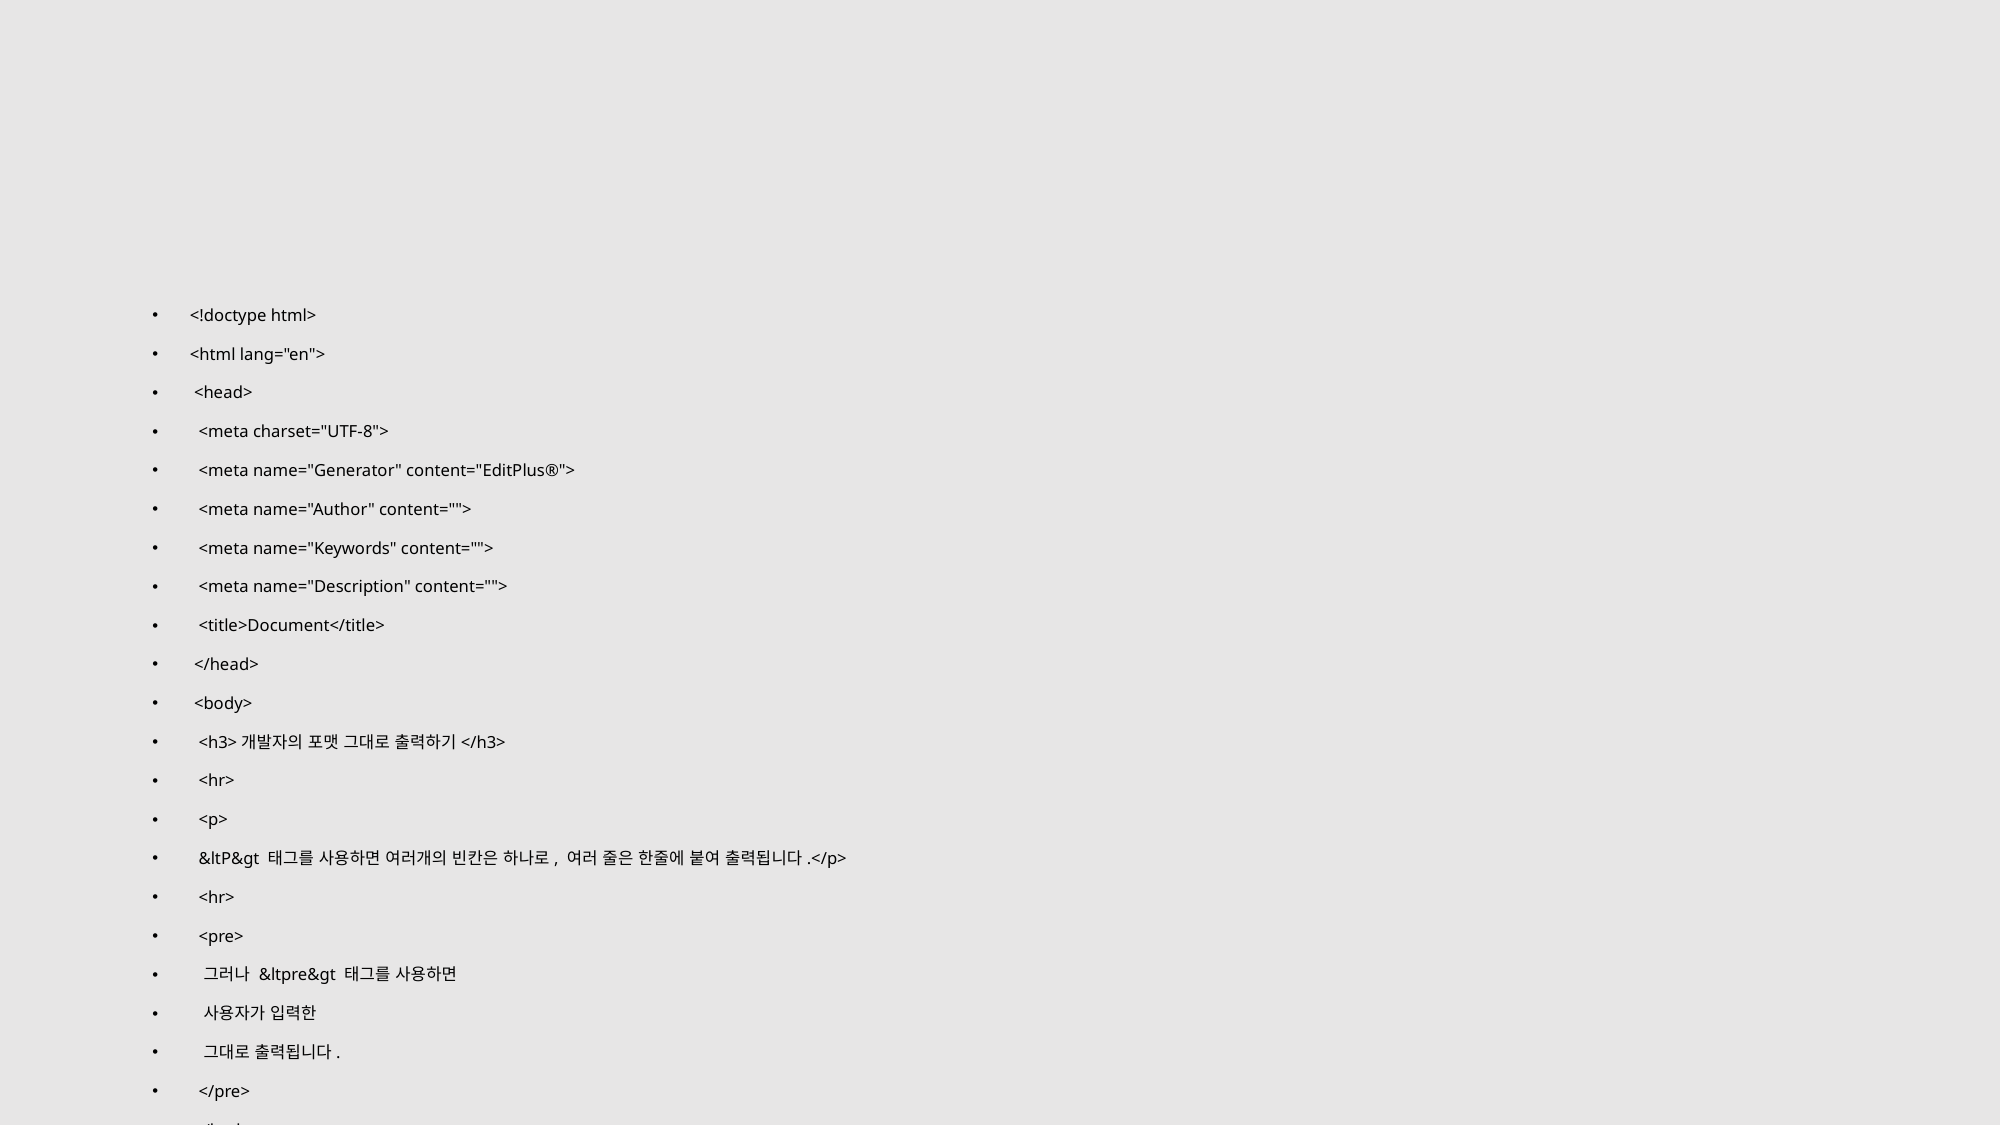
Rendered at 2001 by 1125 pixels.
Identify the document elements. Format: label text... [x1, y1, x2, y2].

list <!doctype html> <html lang="en"> <head> <meta charset="UTF-8"> <meta name="Generator" content="EditPlus®"> <meta name="Author" content=""> <meta name="Keywords" content=""> <meta name="Description" content=""> <title>Document</title> </head> <body> <h3>개발자의 포맷 그대로 출력하기</h3> <hr> <p> &ltP&gt 태그를 사용하면 여러개의 빈칸은 하나로, 여러 줄은 한줄에 붙여 출력됩니다.</p> <hr> <pre> 그러나 &ltpre&gt 태그를 사용하면 사용자가 입력한 그대로 출력됩니다. </pre> </body> </html> [137, 299, 1863, 1014]
